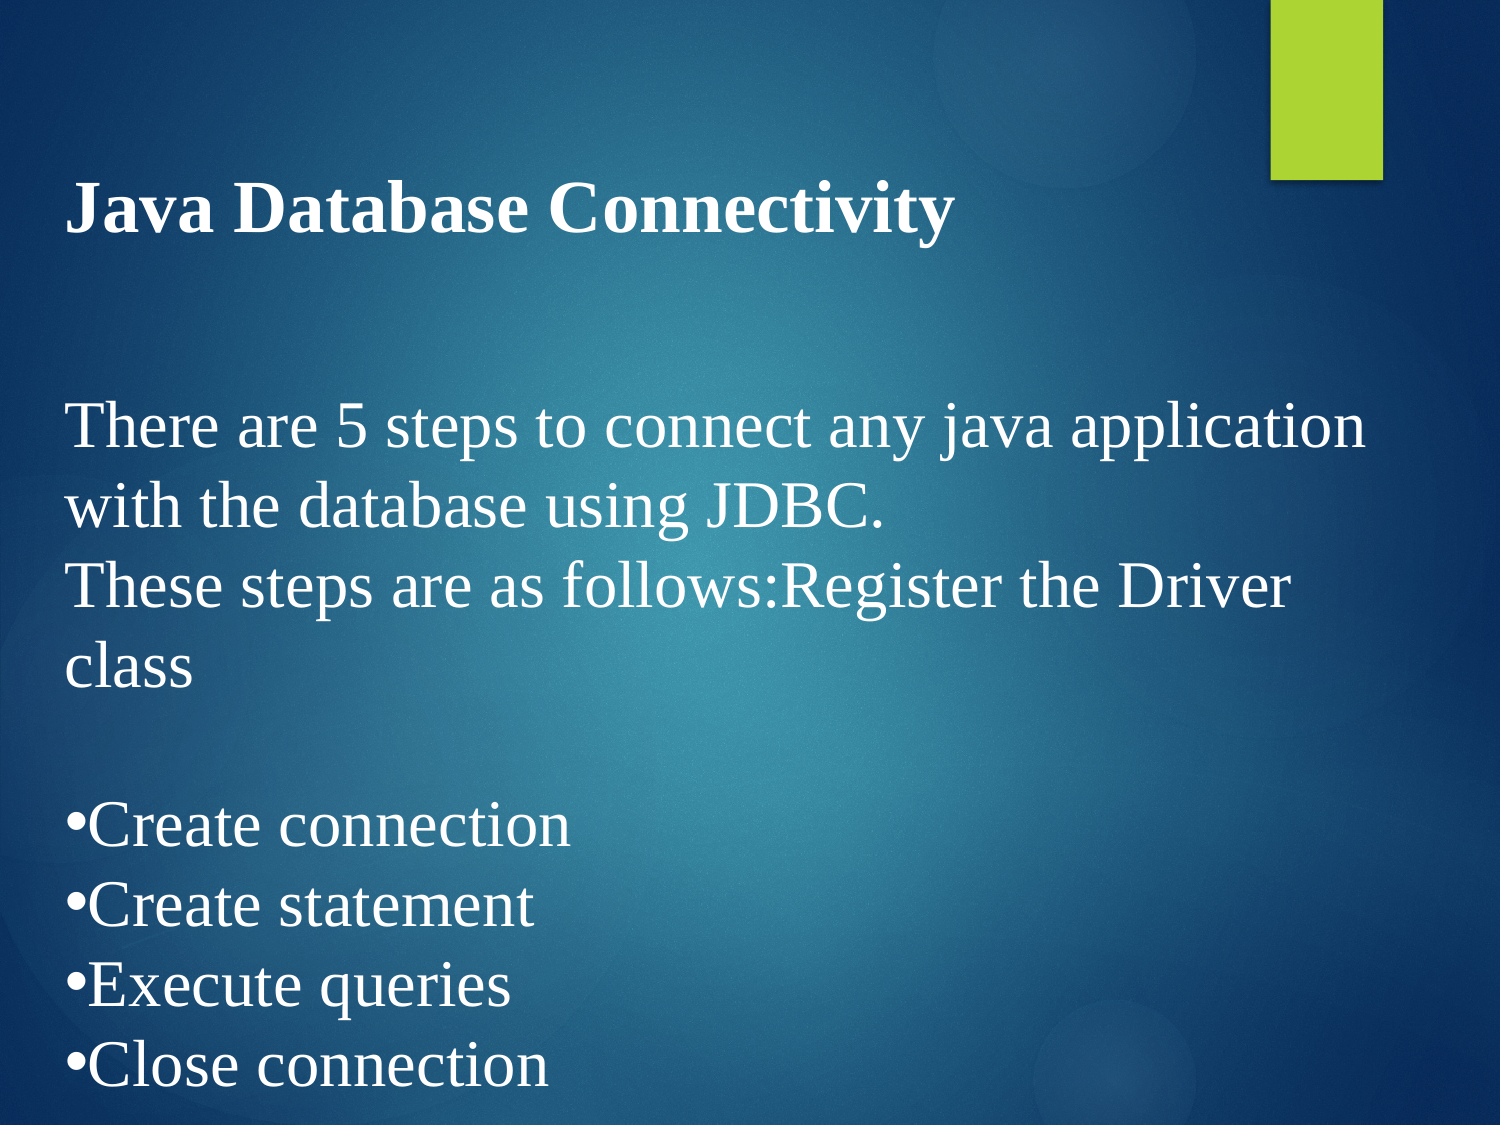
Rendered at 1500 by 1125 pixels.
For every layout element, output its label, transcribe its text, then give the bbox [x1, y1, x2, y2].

text_box There are 5 steps to connect any java application with the database using JDBC. These steps are as follows:Register the Driver class Create connection Create statement Execute queries Close connection [50, 373, 1450, 1108]
text_box Java Database Connectivity [50, 149, 1399, 255]
